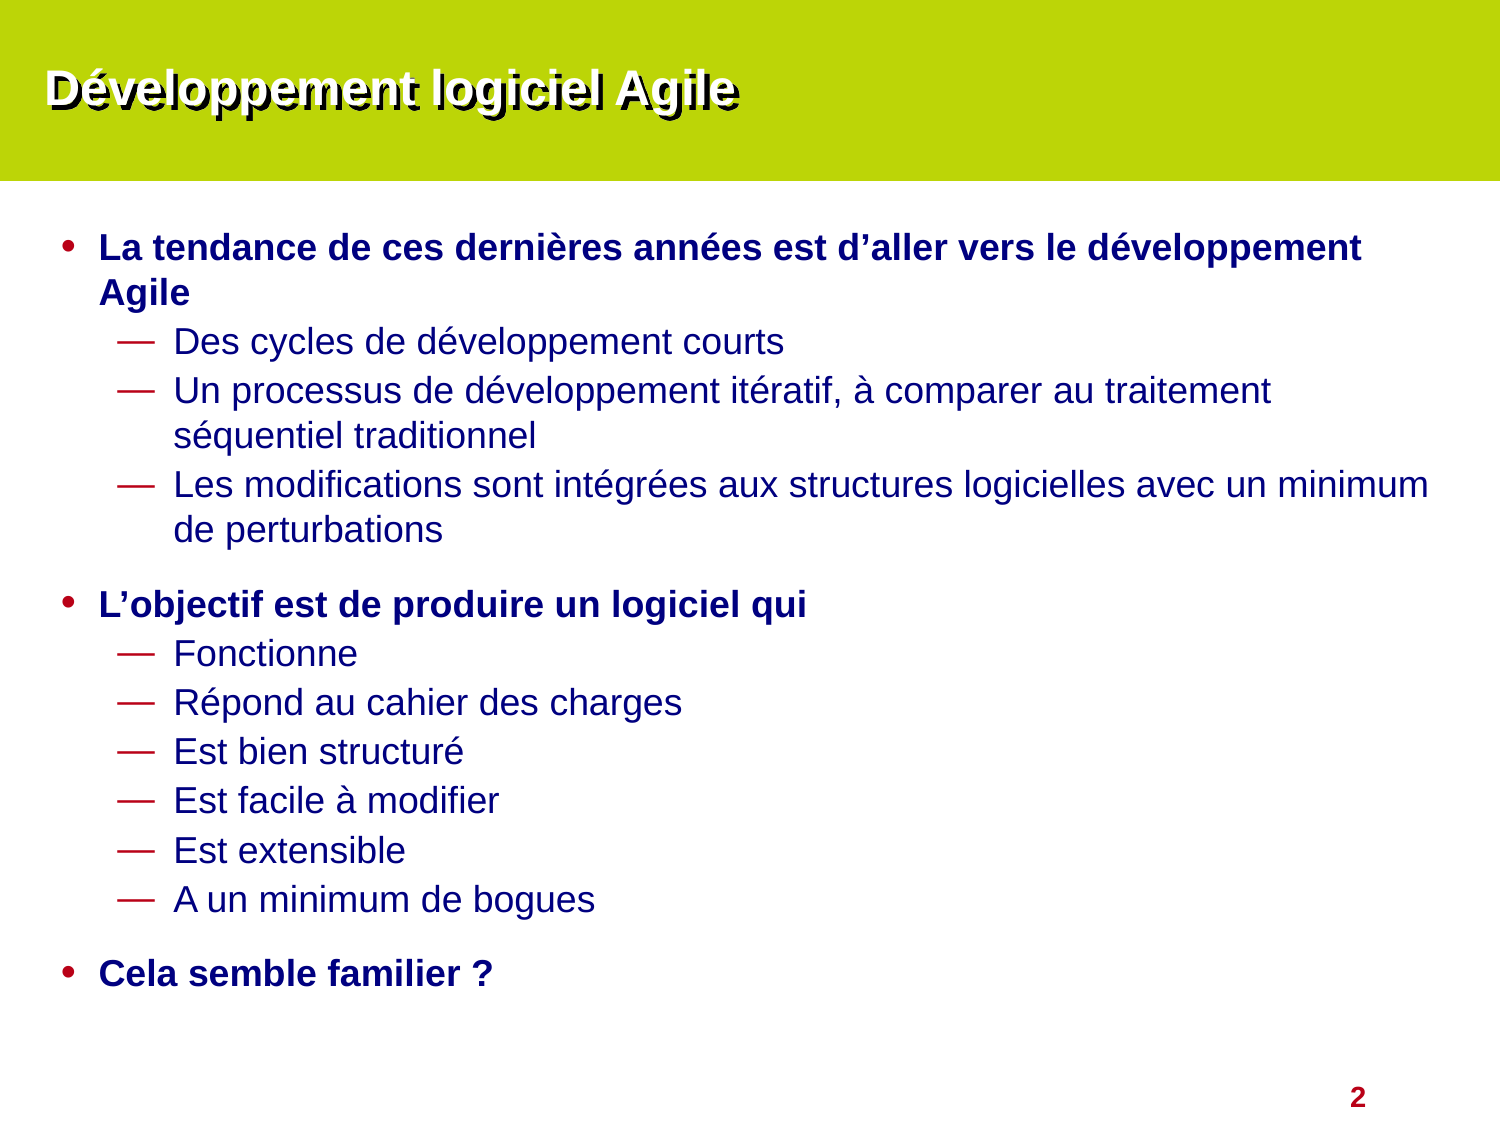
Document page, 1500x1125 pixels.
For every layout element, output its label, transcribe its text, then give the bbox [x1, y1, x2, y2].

title Développement logiciel Agile [29, 26, 1308, 146]
list La tendance de ces dernières années est d’aller vers le développement Agile Des cycles de développement courts Un processus de développement itératif, à comparer au traitement séquentiel traditionnel Les modifications sont intégrées aux structures logicielles avec un minimum de perturbations L’objectif est de produire un logiciel qui Fonctionne Répond au cahier des charges Est bien structuré Est facile à modifier Est extensible A un minimum de bogues Cela semble familier ? [45, 215, 1449, 1010]
